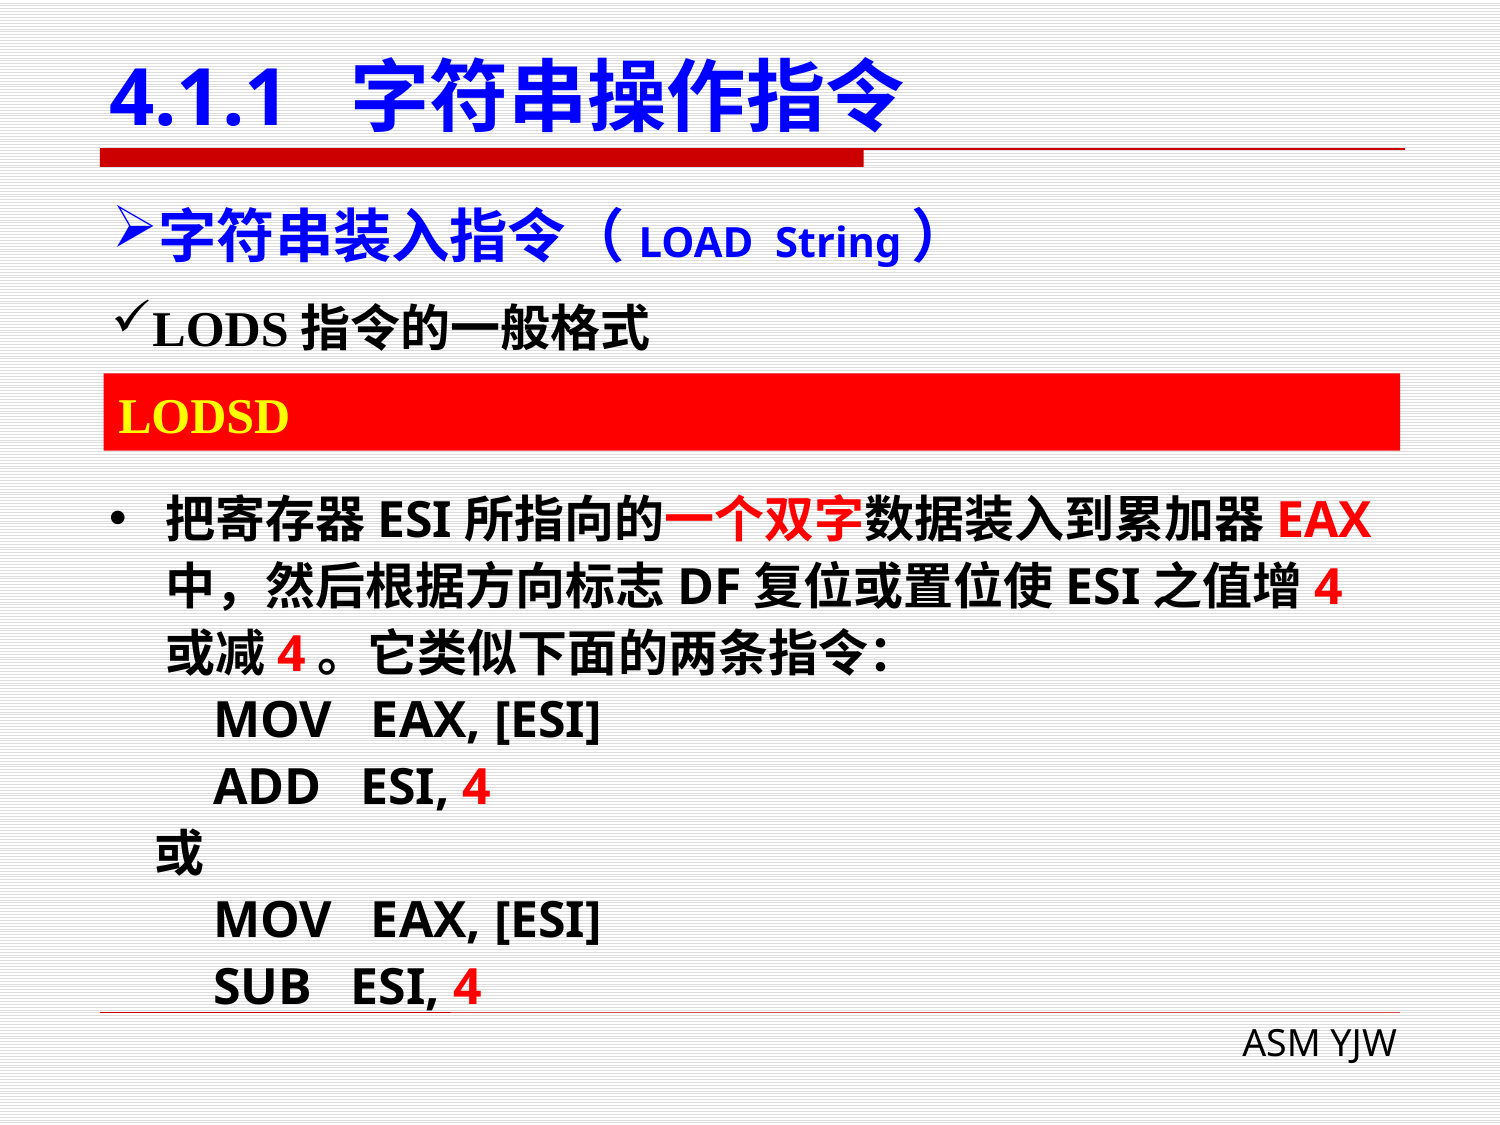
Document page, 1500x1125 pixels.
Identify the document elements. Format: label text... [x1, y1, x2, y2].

text_box LODS指令的一般格式 [96, 289, 1197, 364]
text_box 字符串装入指令（LOAD String） [97, 191, 1397, 277]
title 4.1.1 字符串操作指令 [94, 50, 1407, 149]
text_box LODSD [103, 373, 1401, 451]
text_box 把寄存器ESI所指向的一个双字数据装入到累加器EAX中，然后根据方向标志DF复位或置位使ESI之值增4或减4。它类似下面的两条指令： MOV EAX, [ESI] ADD ESI, 4 或 MOV EAX, [ESI] SUB ESI, 4 [94, 473, 1395, 1022]
